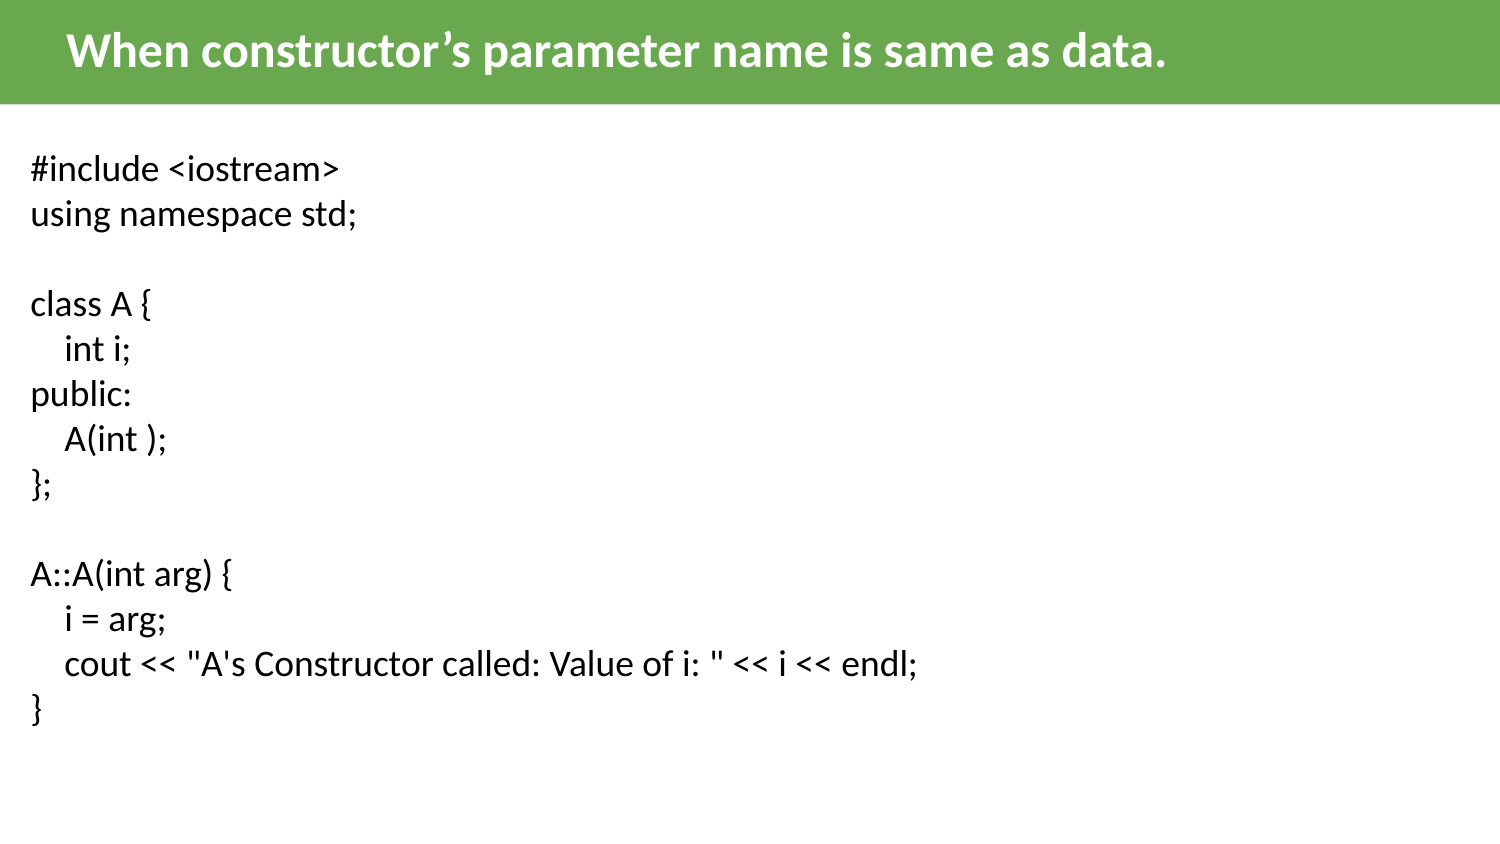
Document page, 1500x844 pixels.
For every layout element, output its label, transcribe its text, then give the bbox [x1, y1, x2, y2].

text_box #include <iostream> using namespace std; class A { int i; public: A(int ); }; A::A(int arg) { i = arg; cout << "A's Constructor called: Value of i: " << i << endl; } [15, 128, 1484, 821]
title When constructor’s parameter name is same as data. [63, 15, 1203, 80]
